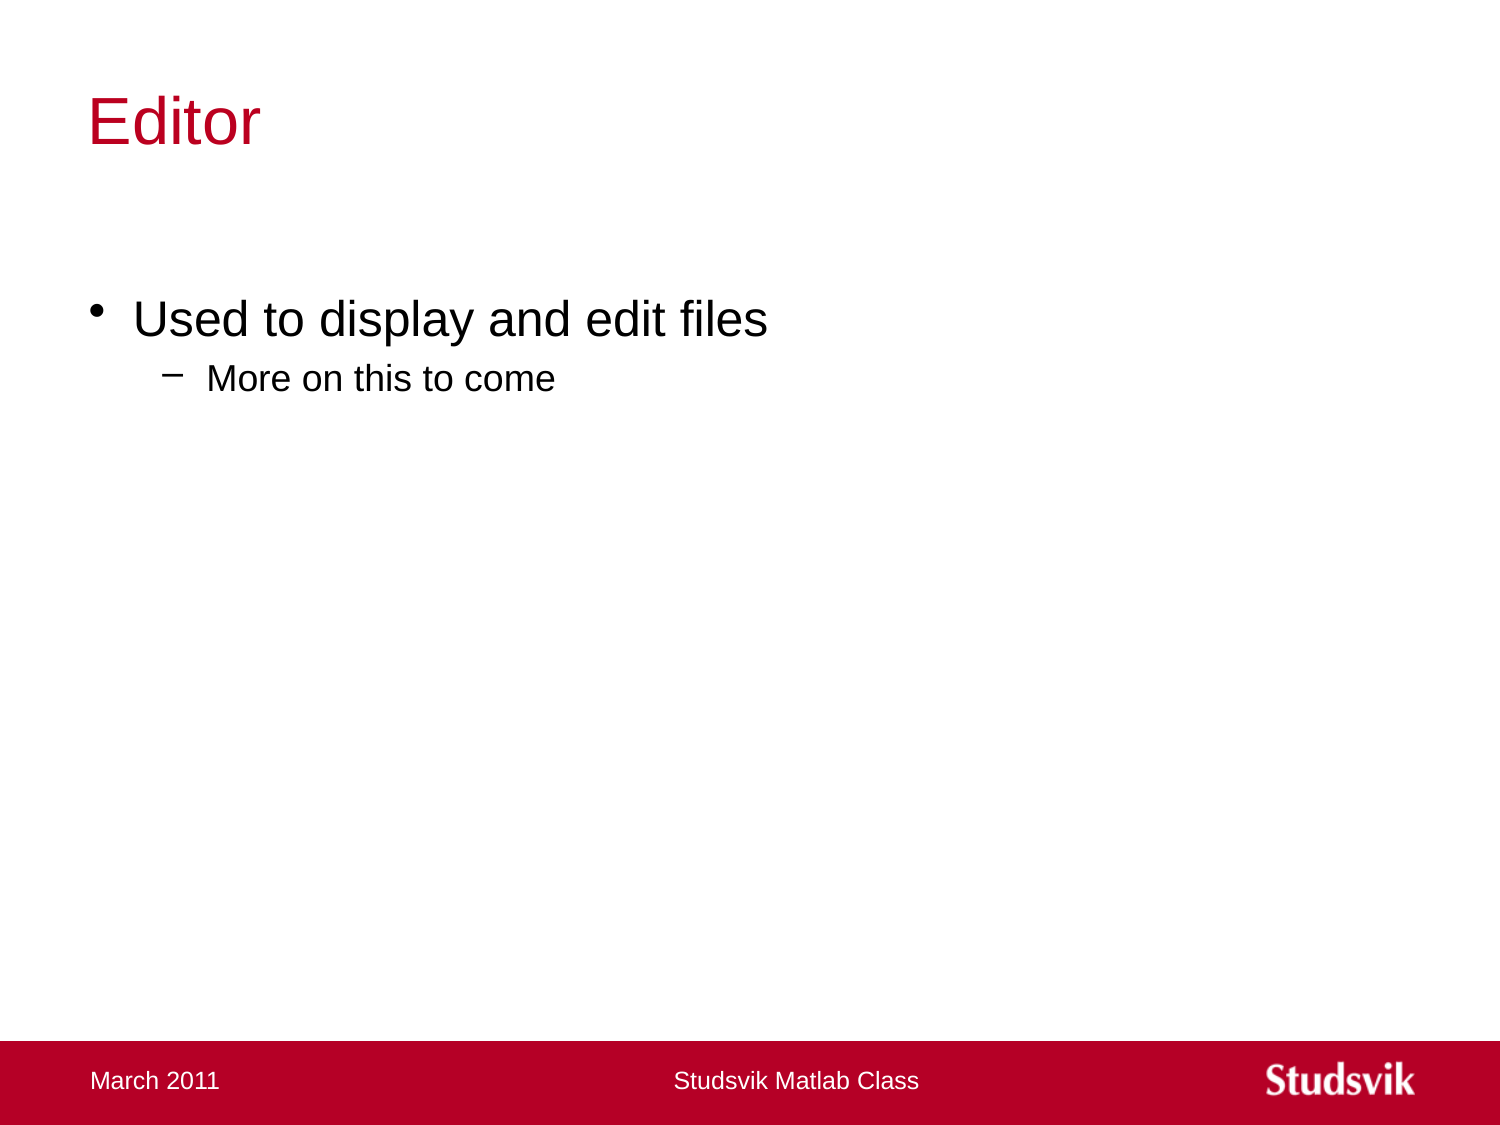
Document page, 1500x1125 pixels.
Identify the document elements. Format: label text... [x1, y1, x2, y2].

title Editor [87, 78, 1412, 267]
picture [0, 1041, 1500, 1125]
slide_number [75, 1049, 465, 1110]
list Used to display and edit files More on this to come [88, 286, 1412, 1003]
footer Studsvik Matlab Class [559, 1049, 1035, 1110]
